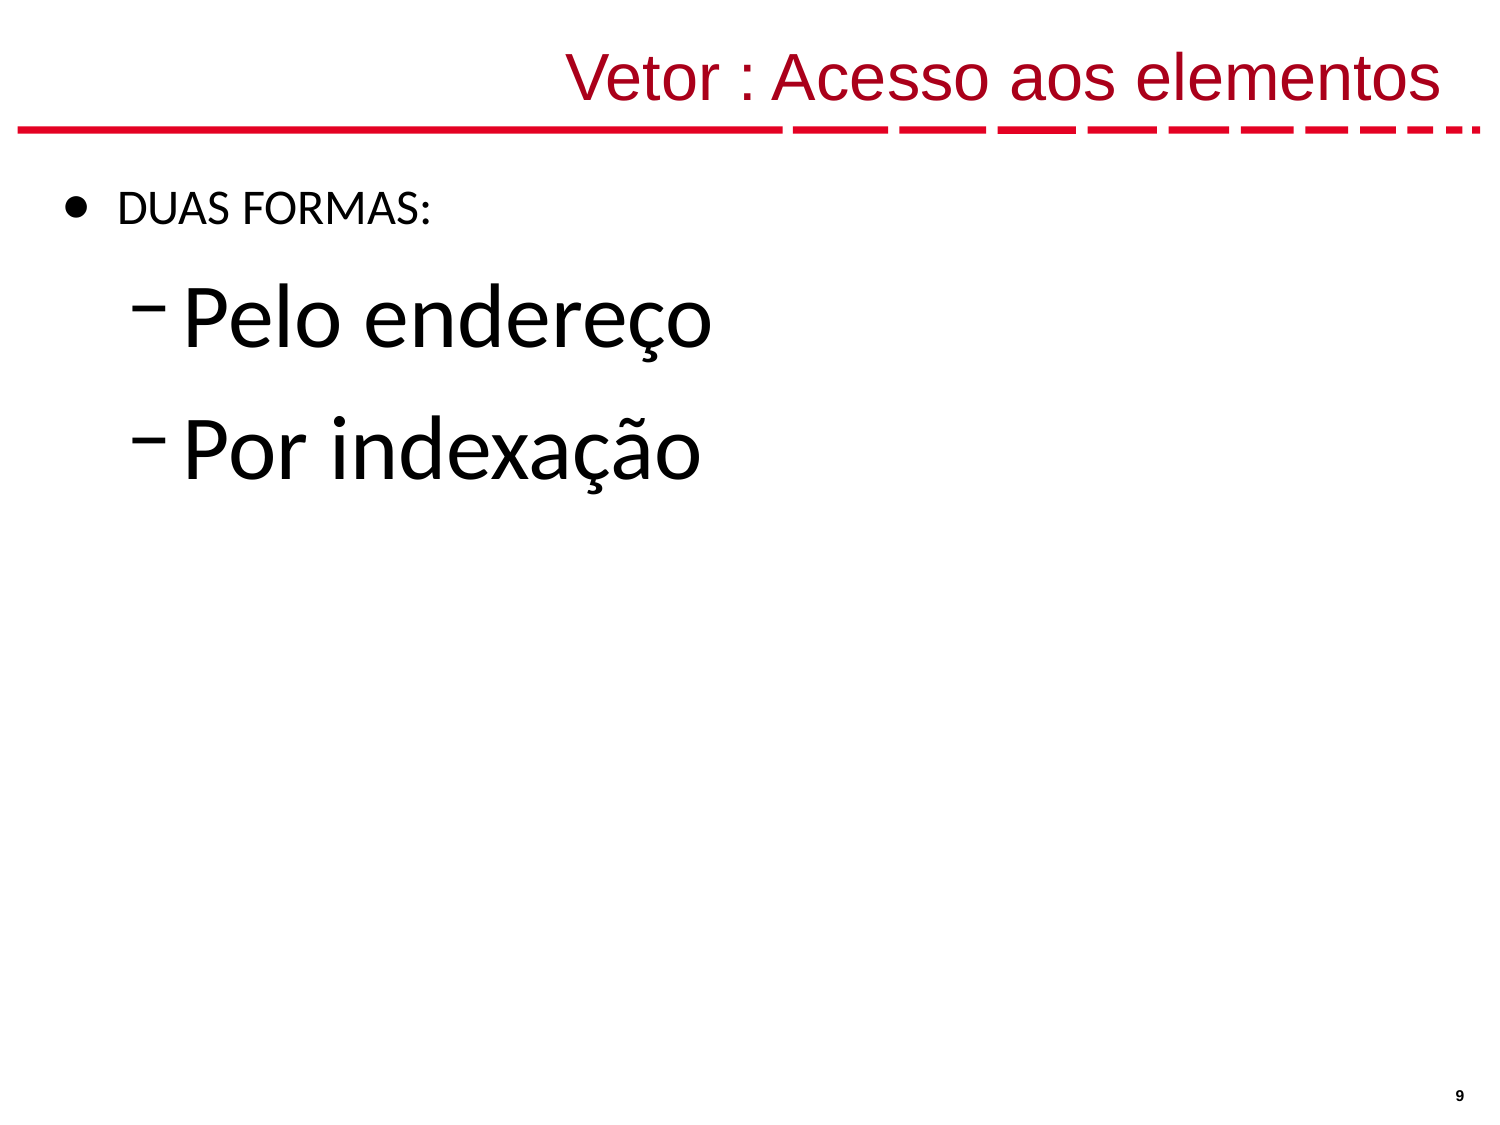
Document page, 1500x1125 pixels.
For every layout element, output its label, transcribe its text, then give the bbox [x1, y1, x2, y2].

list DUAS FORMAS: Pelo endereço Por indexação [45, 154, 1465, 1059]
title Vetor : Acesso aos elementos [45, 12, 1459, 122]
text_box [46, 222, 1385, 1023]
